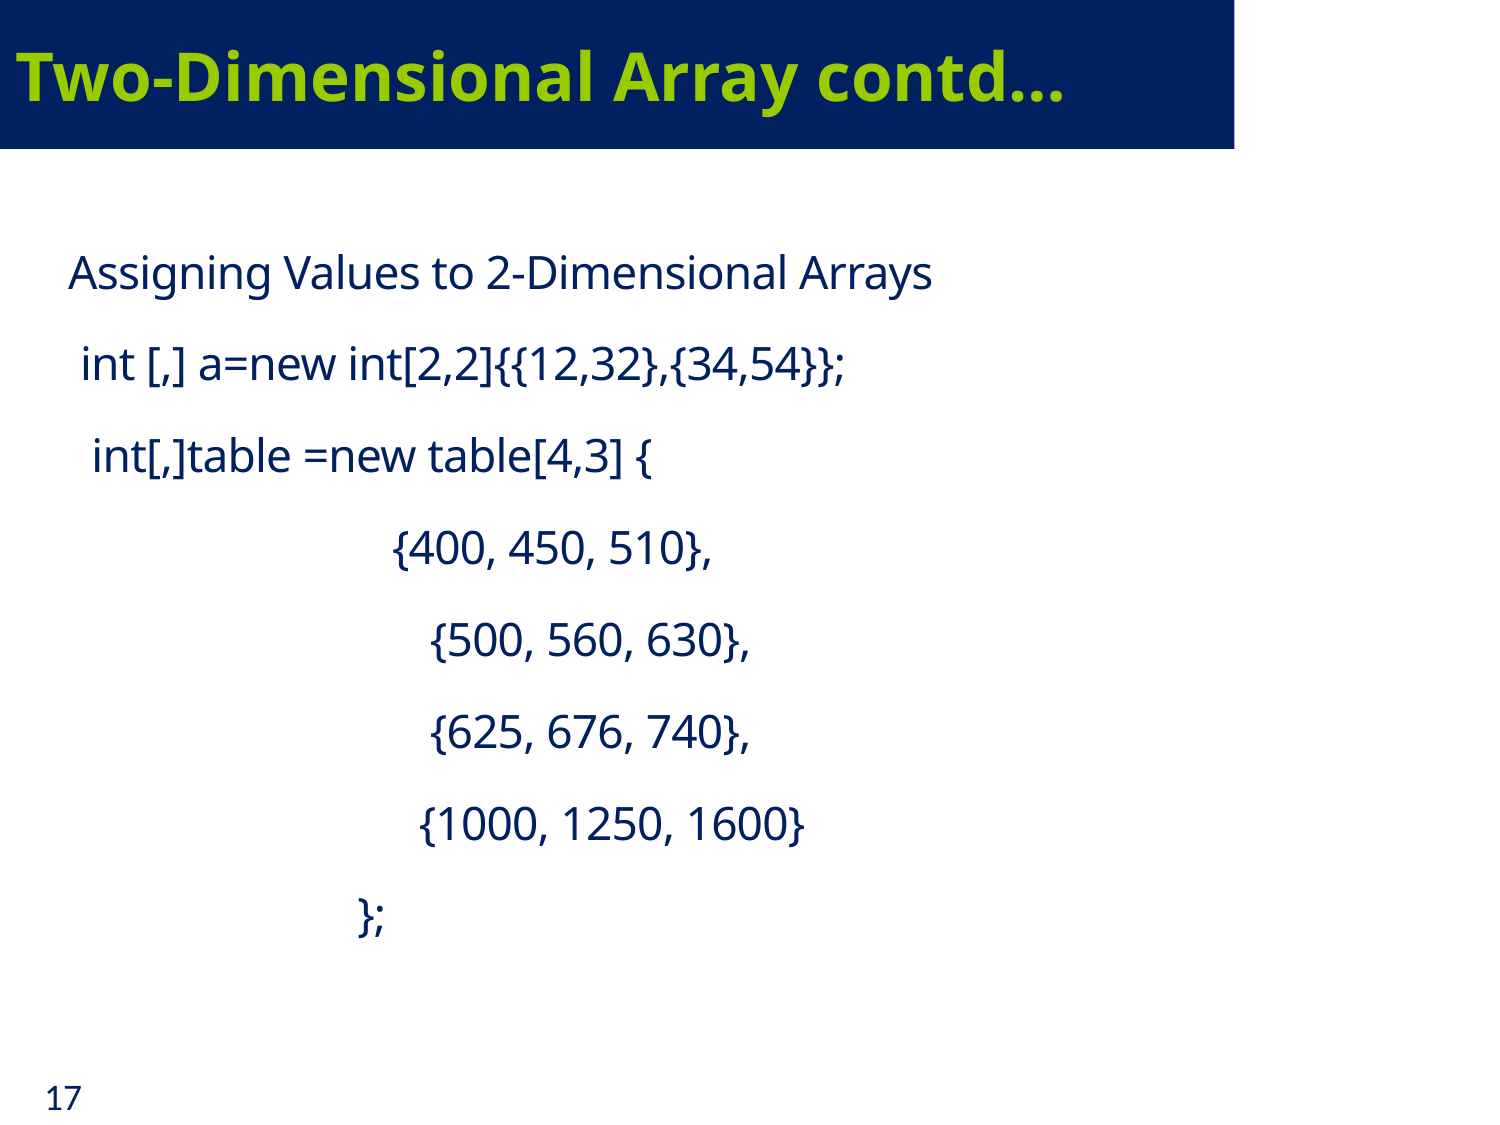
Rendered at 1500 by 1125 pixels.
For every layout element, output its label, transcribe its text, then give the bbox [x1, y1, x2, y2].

slide_number 17 [29, 1065, 124, 1125]
list Assigning Values to 2-Dimensional Arrays int [,] a=new int[2,2]{{12,32},{34,54}}; int[,]table =new table[4,3] { {400, 450, 510}, {500, 560, 630}, {625, 676, 740}, {1000, 1250, 1600} }; [53, 208, 1404, 951]
title Two-Dimensional Array contd… [0, 0, 1235, 149]
